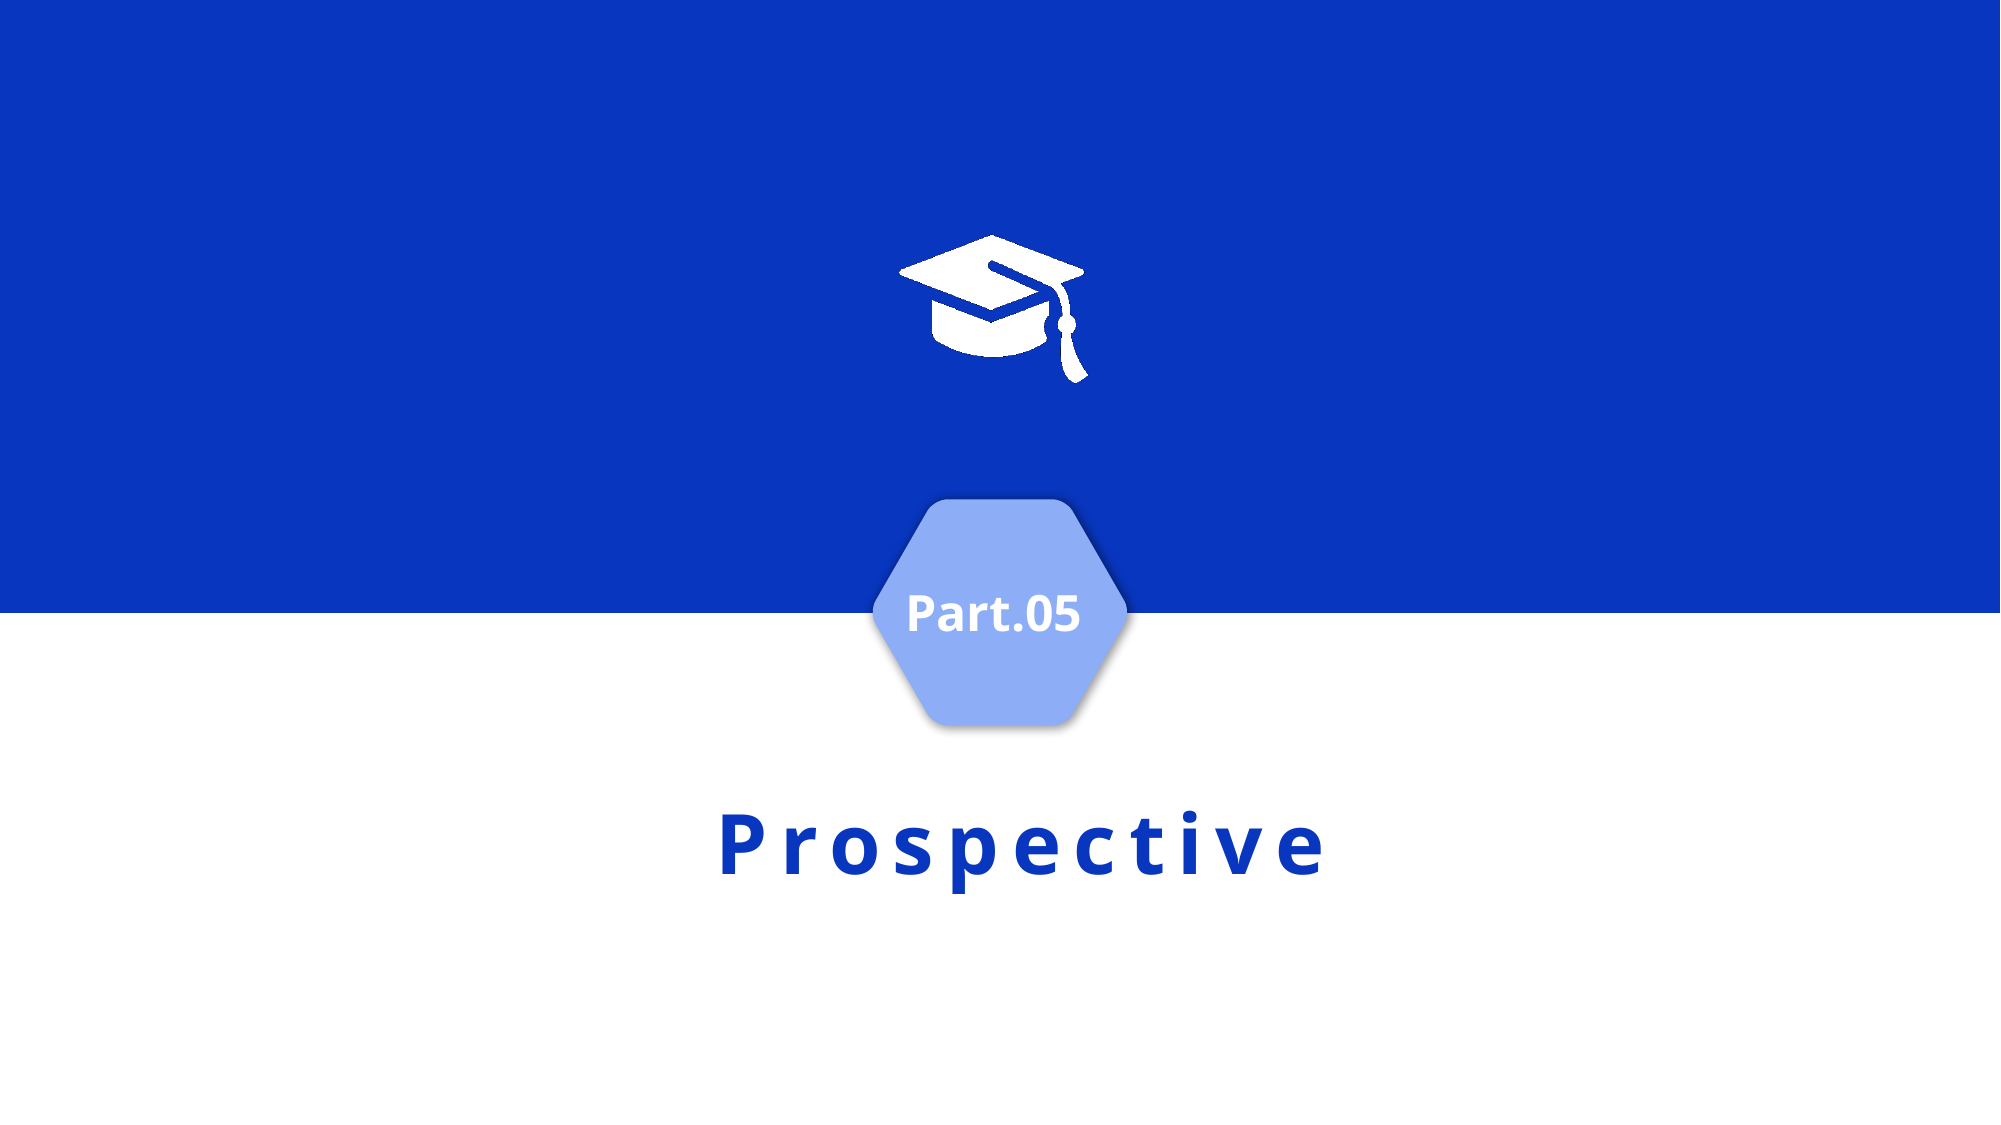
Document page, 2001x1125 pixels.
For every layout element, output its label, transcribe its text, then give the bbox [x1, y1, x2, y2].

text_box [872, 499, 1127, 726]
text_box Prospective [566, 784, 1475, 899]
text_box [0, 0, 2000, 614]
picture [891, 224, 1105, 393]
